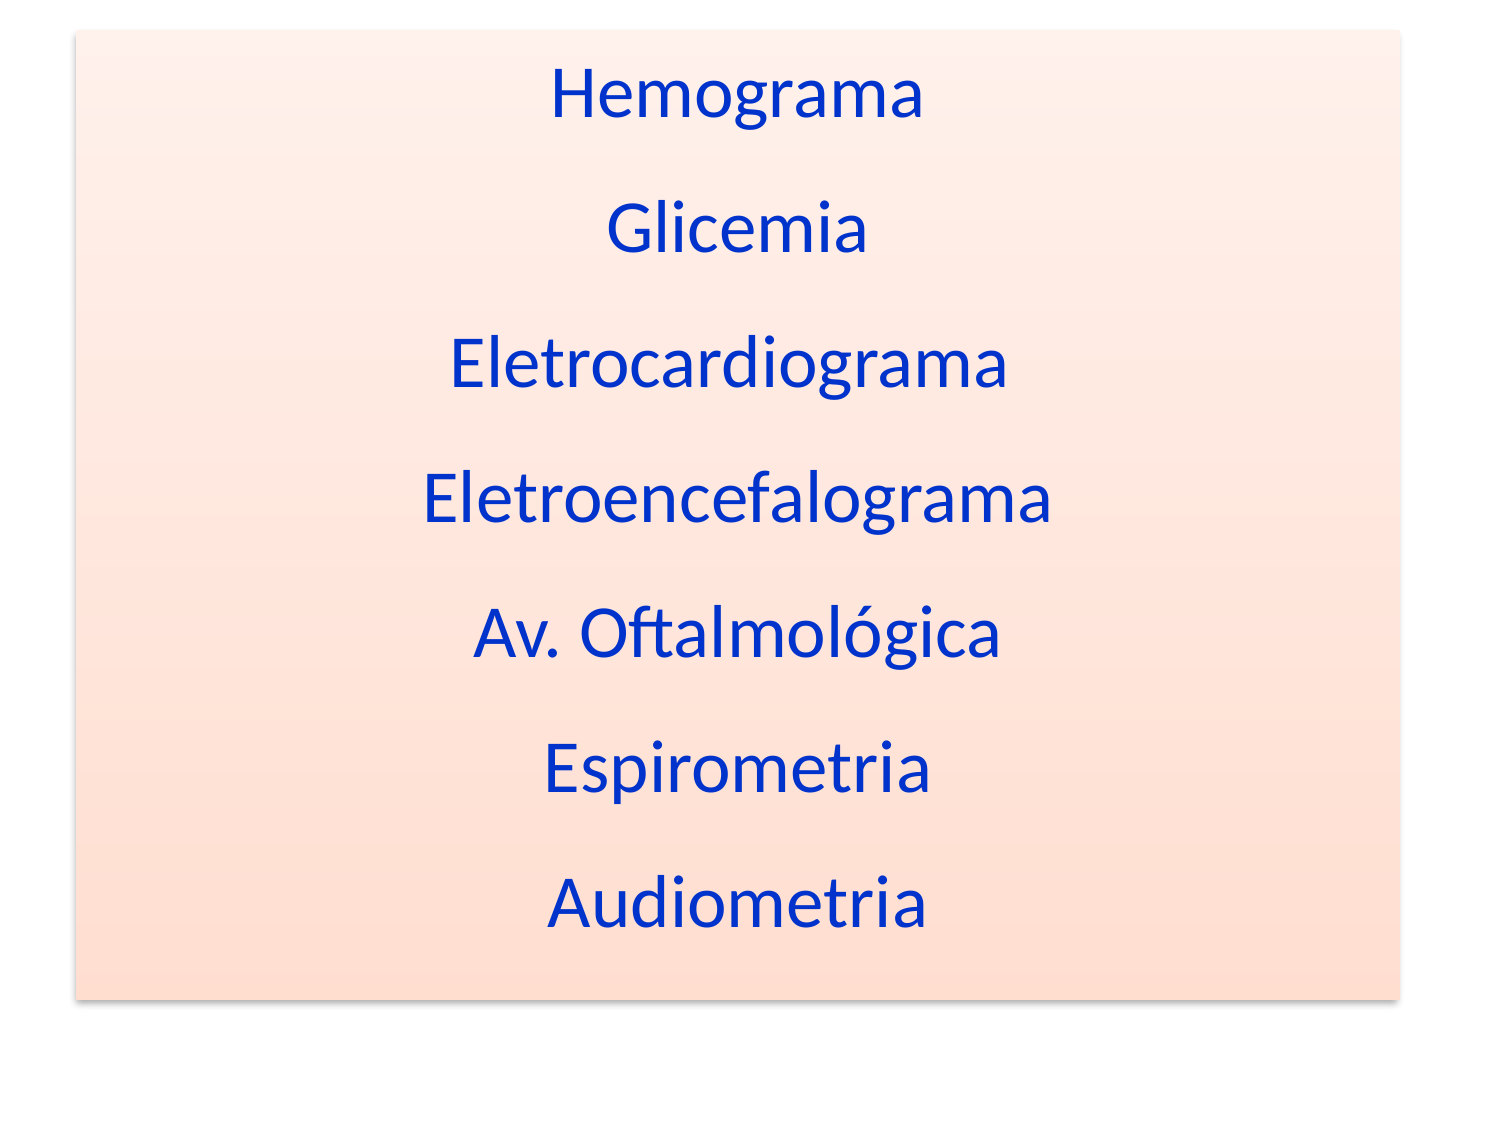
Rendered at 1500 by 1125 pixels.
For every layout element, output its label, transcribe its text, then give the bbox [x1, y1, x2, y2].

text_box Hemograma Glicemia Eletrocardiograma Eletroencefalograma Av. Oftalmológica Espirometria Audiometria [76, 30, 1400, 1000]
